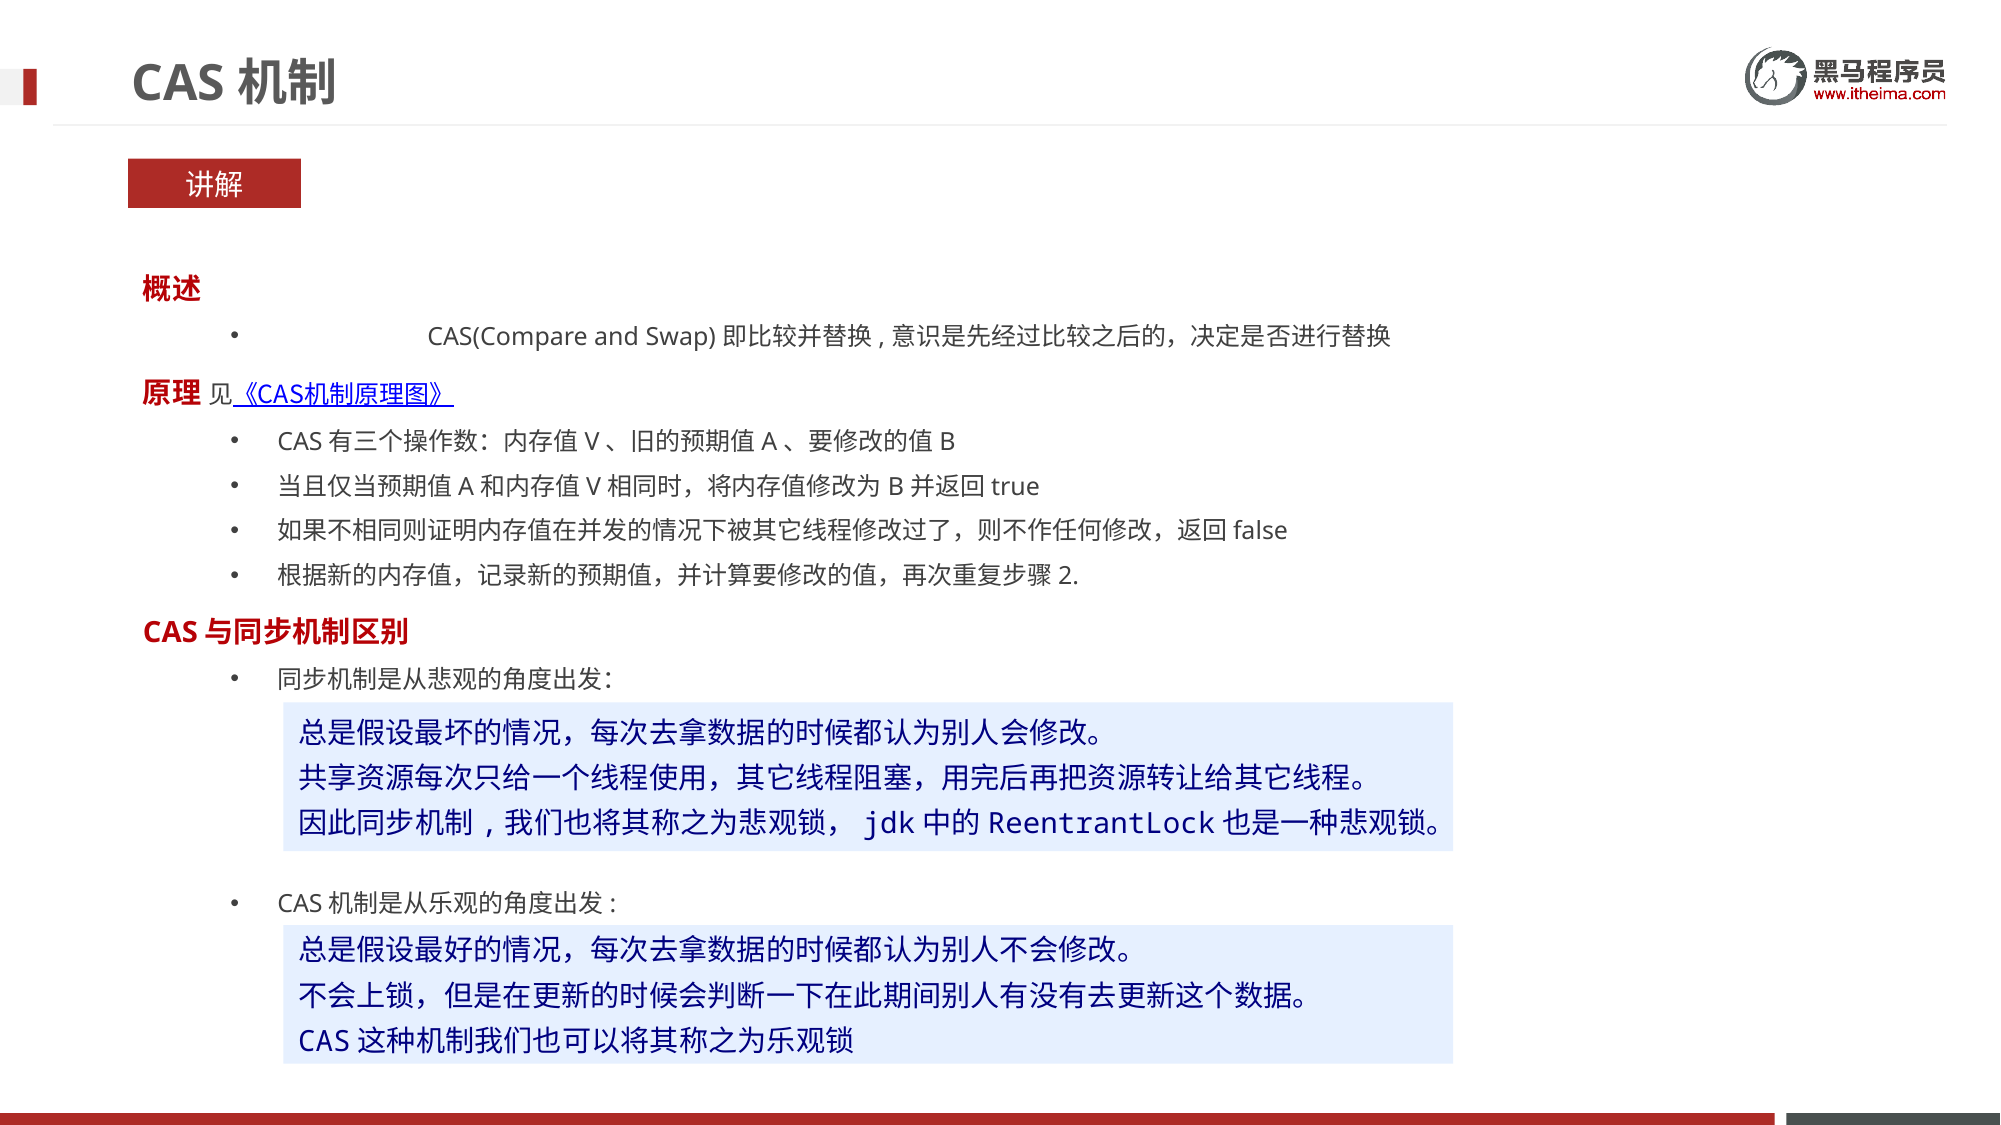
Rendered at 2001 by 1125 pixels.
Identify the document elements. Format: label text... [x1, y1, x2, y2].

picture [1744, 46, 1946, 106]
text_box 讲解 [126, 157, 303, 210]
text_box 总是假设最好的情况，每次去拿数据的时候都认为别人不会修改。 不会上锁，但是在更新的时候会判断一下在此期间别人有没有去更新这个数据。 CAS这种机制我们也可以将其称之为乐观锁 [281, 923, 1455, 1066]
text_box 概述 CAS(Compare and Swap)即比较并替换,意识是先经过比较之后的，决定是否进行替换 原理 见《CAS机制原理图》 CAS有三个操作数：内存值V、旧的预期值A、要修改的值B 当且仅当预期值A和内存值V相同时，将内存值修改为B并返回true 如果不相同则证明内存值在并发的情况下被其它线程修改过了，则不作任何修改，返回false 根据新的内存值，记录新的预期值，并计算要修改的值，再次重复步骤2. CAS与同步机制区别 同步机制是从悲观的角度出发： CAS机制是从乐观的角度出发: [128, 245, 1900, 1087]
text_box 总是假设最坏的情况，每次去拿数据的时候都认为别人会修改。 共享资源每次只给一个线程使用，其它线程阻塞，用完后再把资源转让给其它线程。 因此同步机制,我们也将其称之为悲观锁，jdk中的ReentrantLock也是一种悲观锁。 [281, 700, 1455, 853]
title CAS机制 [116, 38, 1556, 124]
